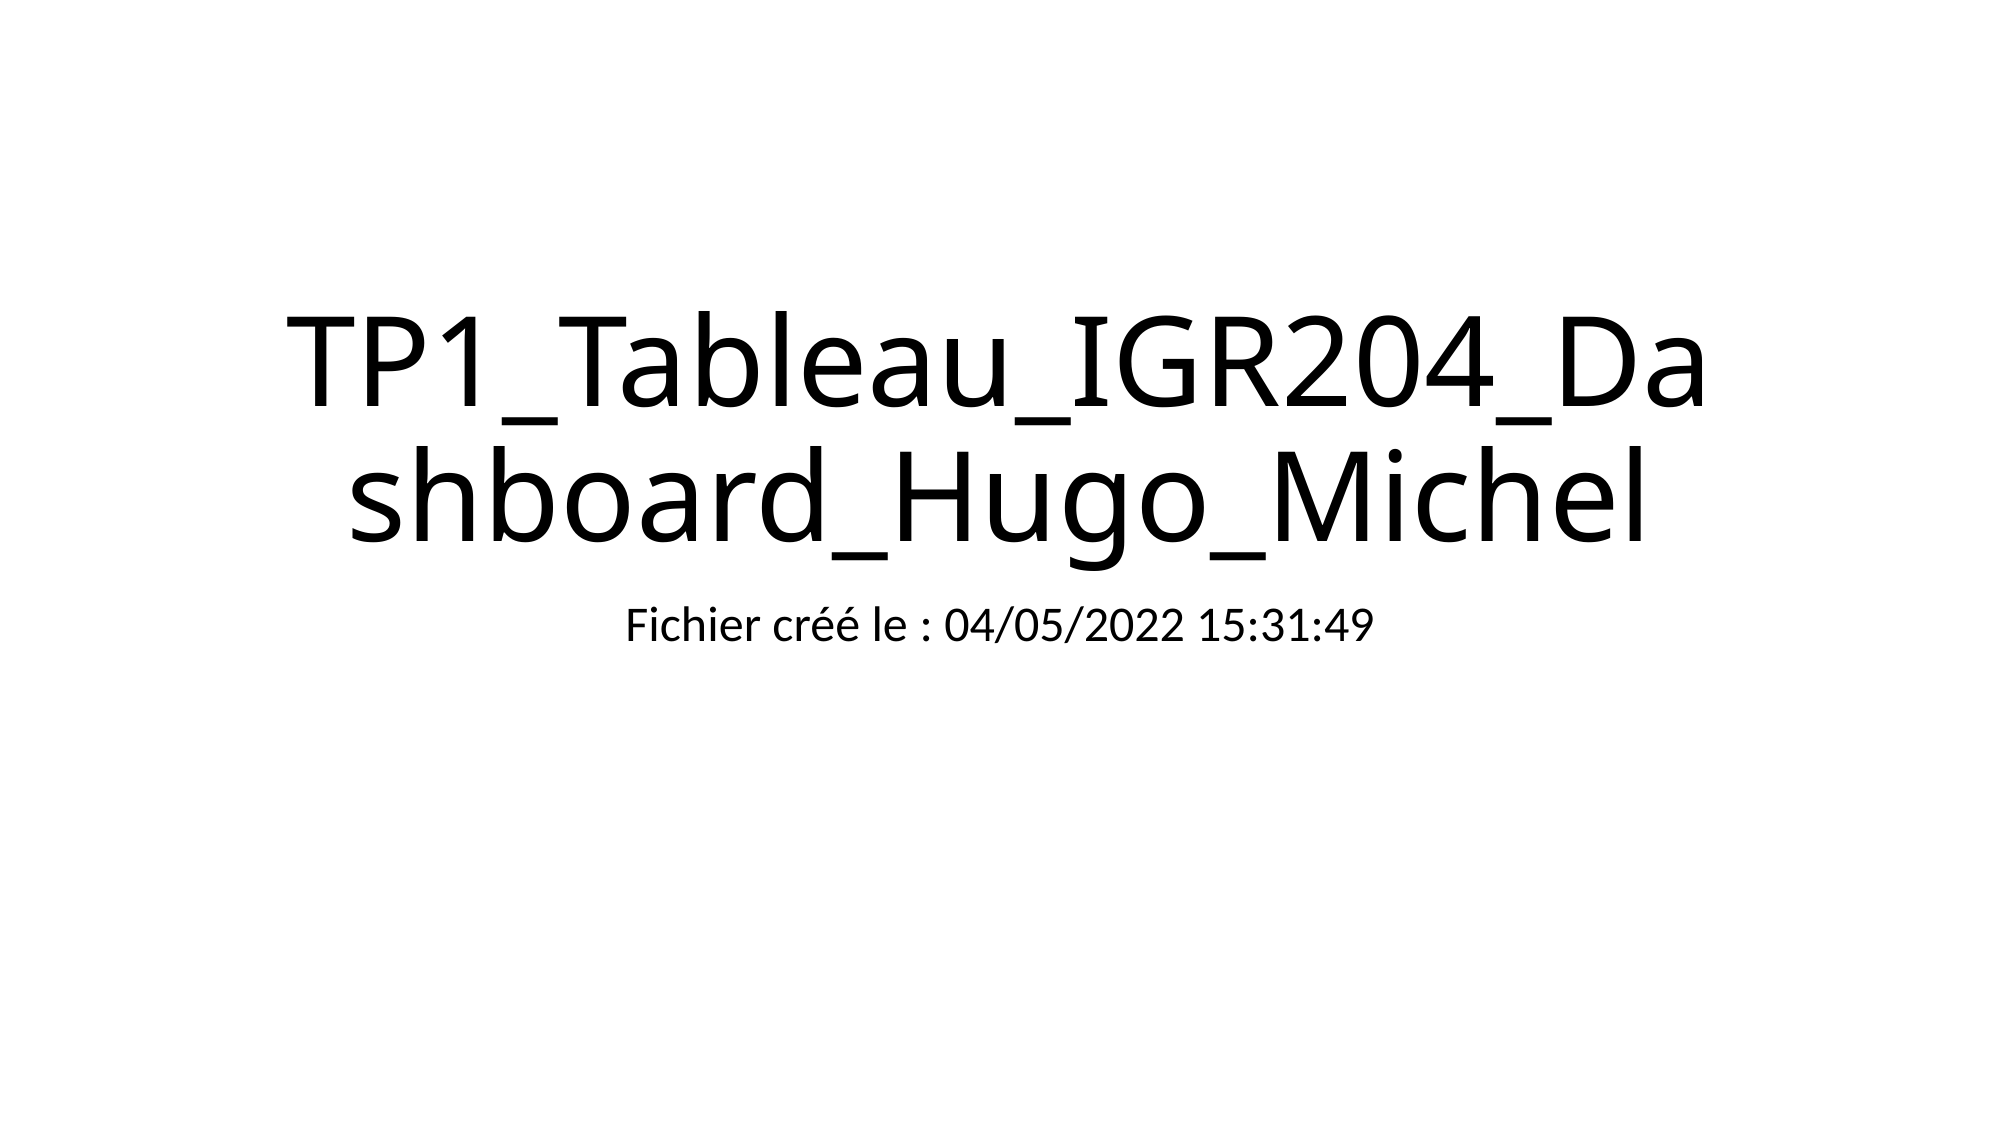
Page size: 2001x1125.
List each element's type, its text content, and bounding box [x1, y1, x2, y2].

subtitle Fichier créé le : 04/05/2022 15:31:49 [249, 590, 1750, 863]
title TP1_Tableau_IGR204_Dashboard_Hugo_Michel [249, 184, 1750, 576]
